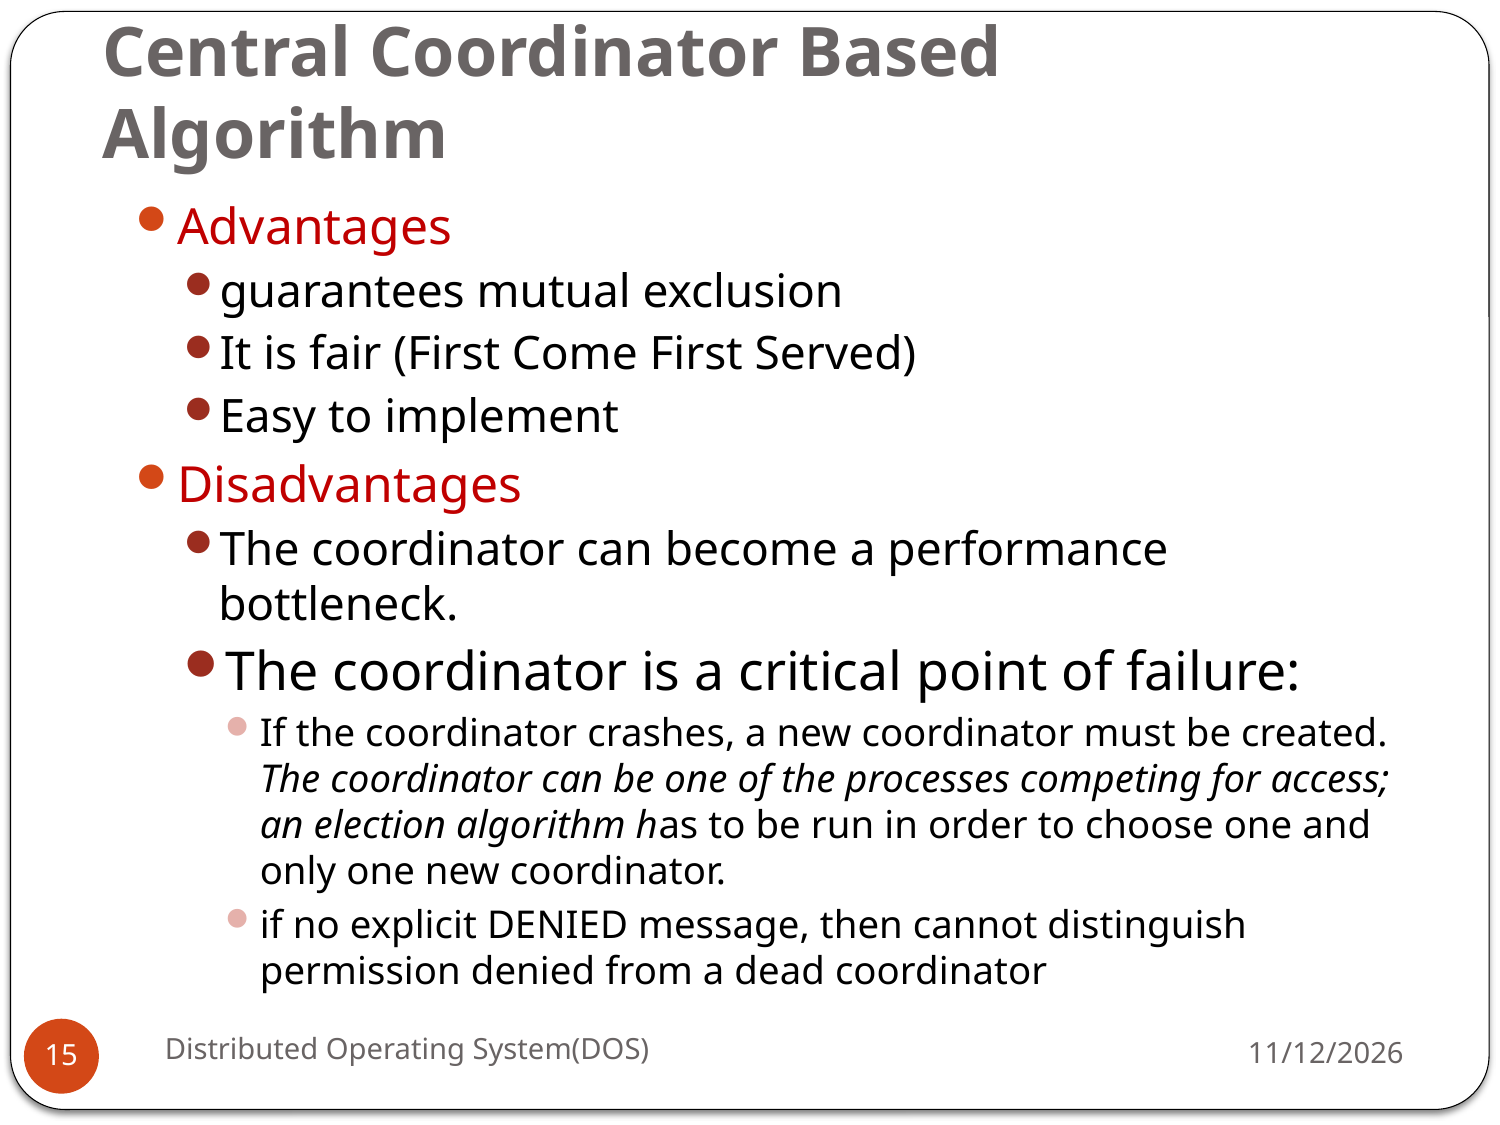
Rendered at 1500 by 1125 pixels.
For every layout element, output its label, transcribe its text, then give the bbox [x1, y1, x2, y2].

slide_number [1012, 1015, 1419, 1094]
footer Distributed Operating System(DOS) [150, 1012, 800, 1088]
title Central Coordinator Based Algorithm [87, 0, 1363, 188]
list Advantages guarantees mutual exclusion It is fair (First Come First Served) Easy to implement Disadvantages The coordinator can become a performance bottleneck. The coordinator is a critical point of failure: If the coordinator crashes, a new coordinator must be created. The coordinator can be one of the processes competing for access; an election algorithm has to be run in order to choose one and only one new coordinator. if no explicit DENIED message, then cannot distinguish permission denied from a dead coordinator [120, 187, 1436, 1000]
slide_number 15 [23, 1018, 99, 1094]
